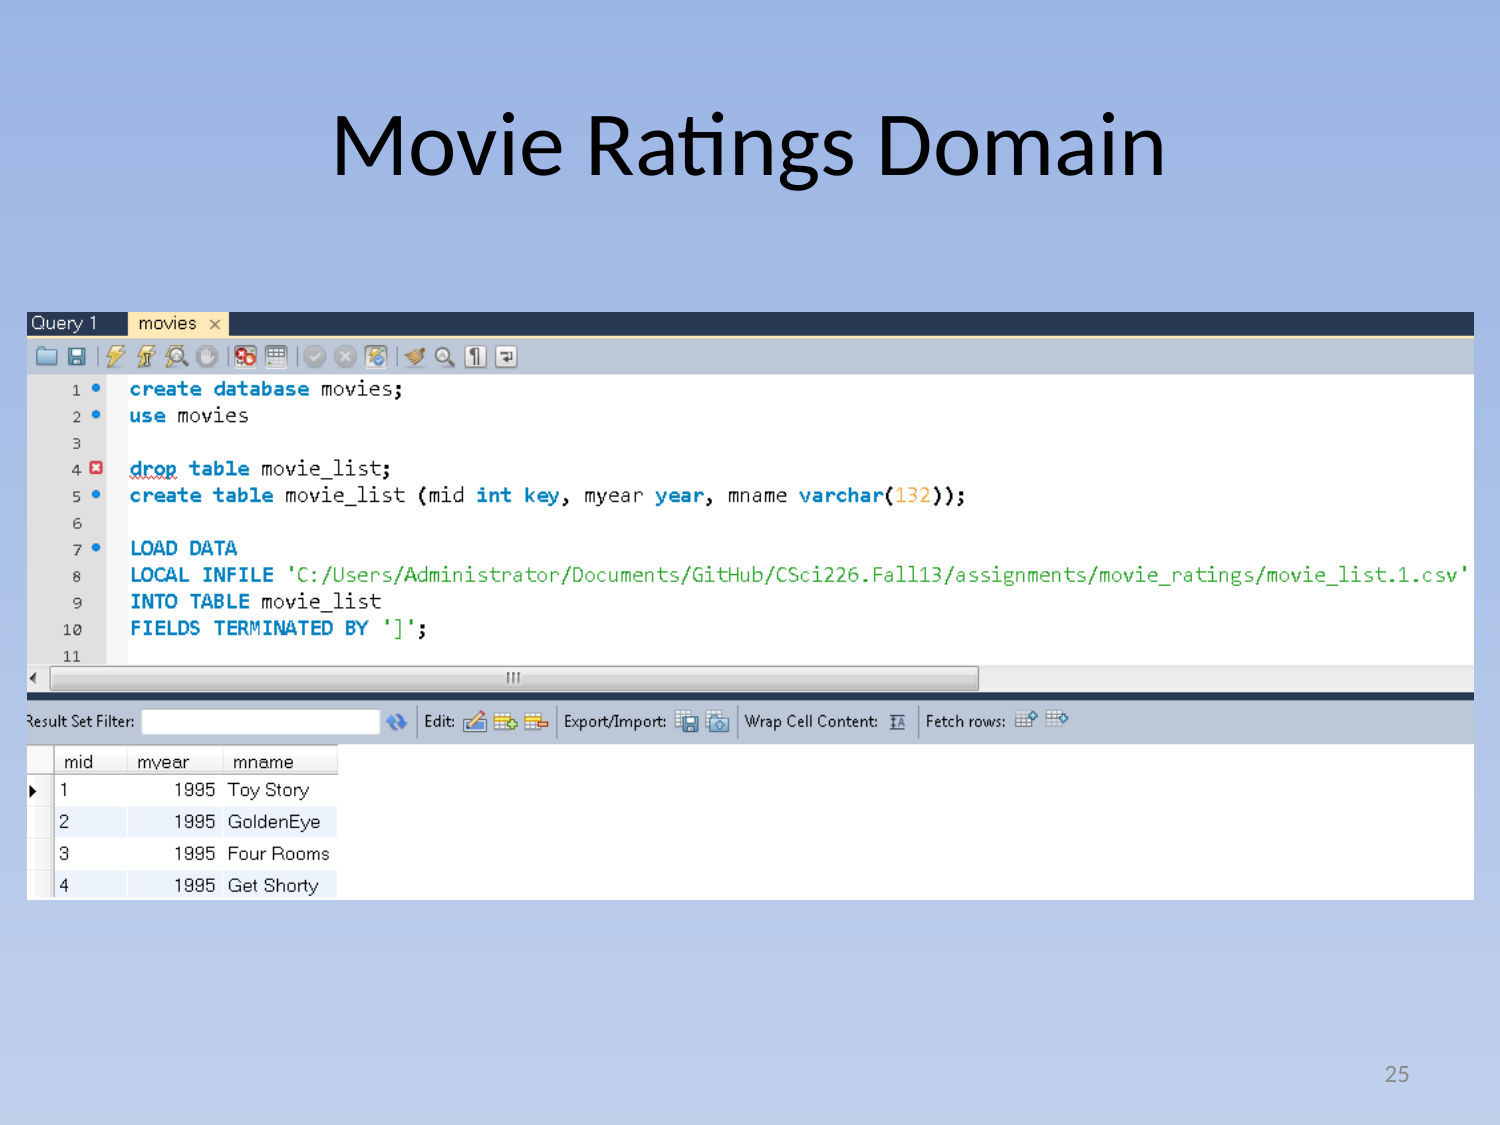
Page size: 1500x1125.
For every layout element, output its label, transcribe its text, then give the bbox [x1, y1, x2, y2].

title Movie Ratings Domain [75, 45, 1425, 233]
picture [27, 312, 1474, 901]
slide_number 25 [1074, 1042, 1425, 1103]
